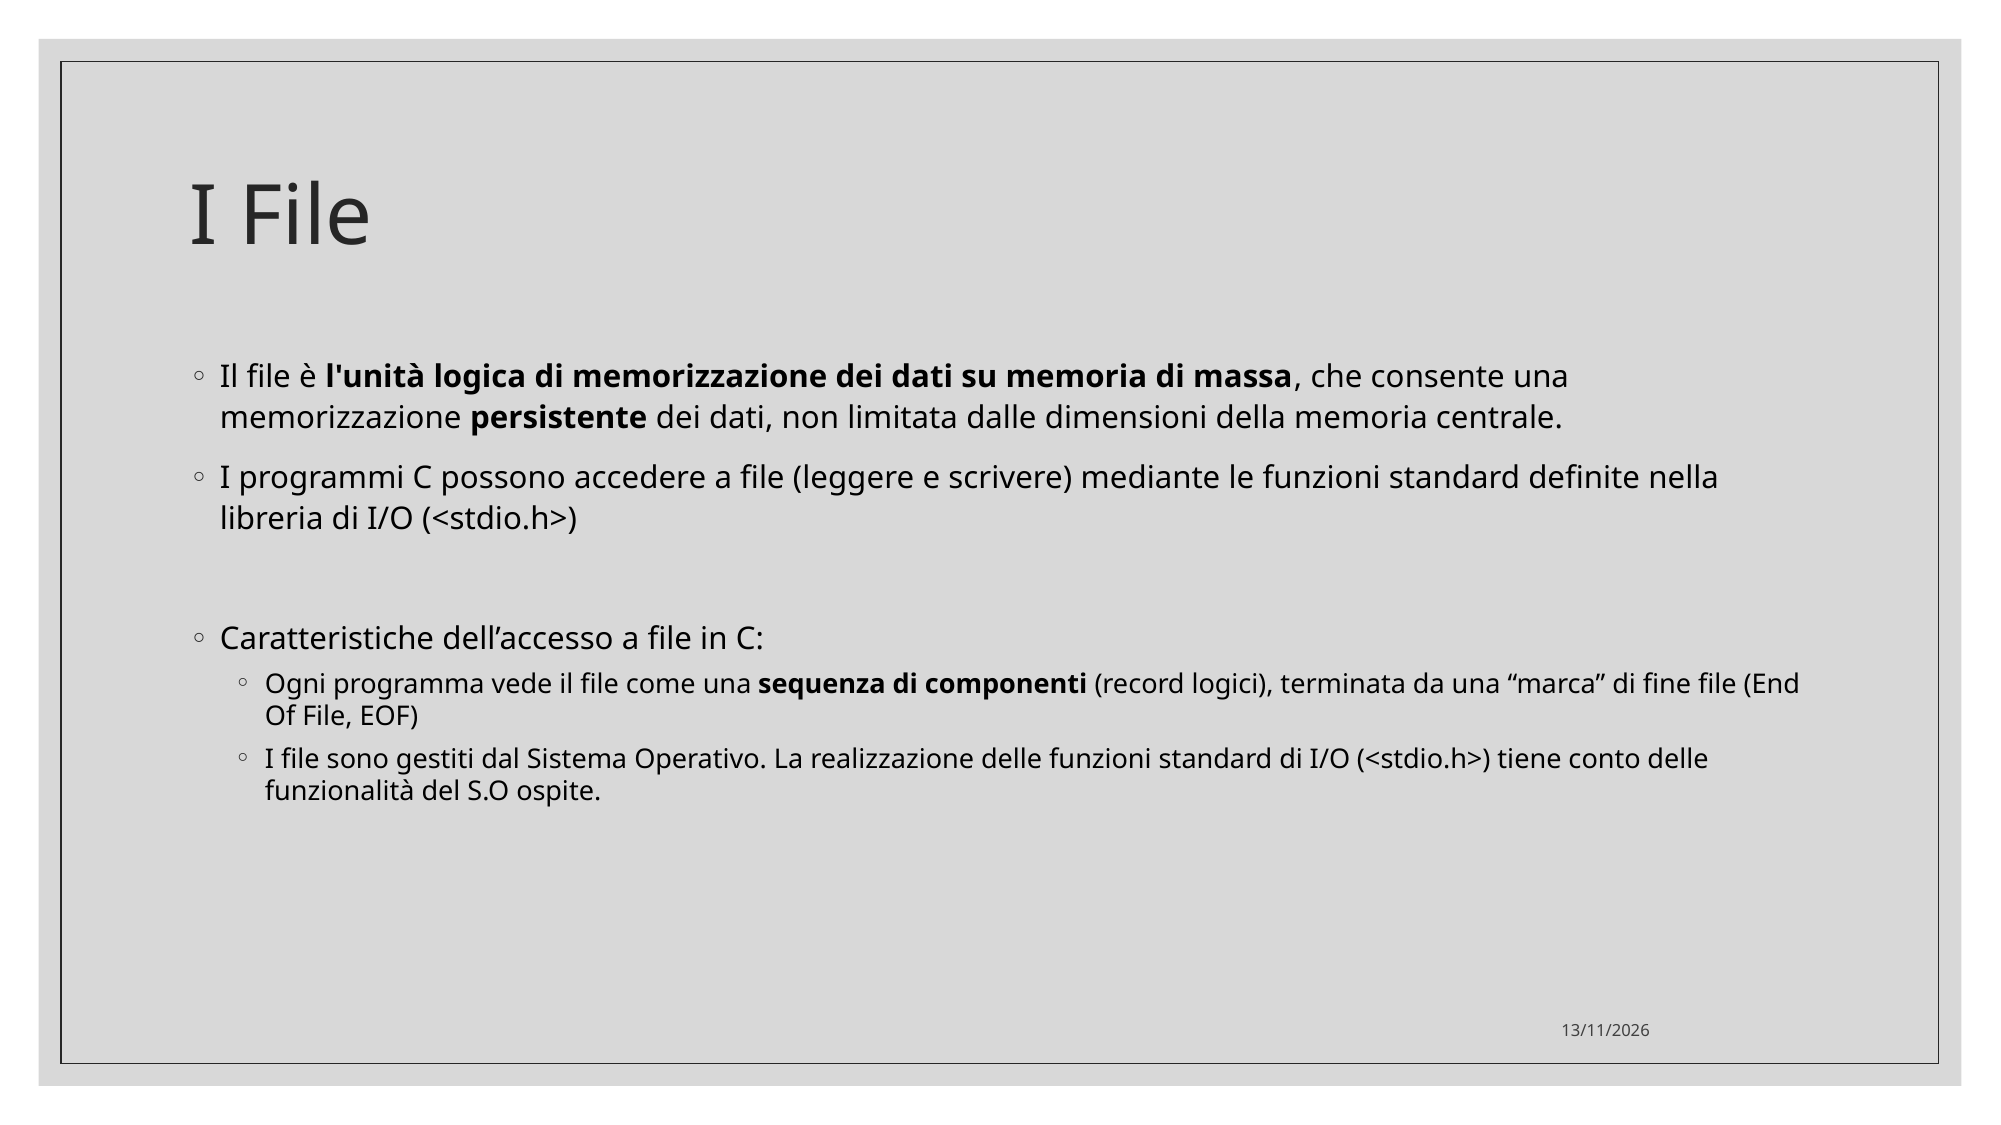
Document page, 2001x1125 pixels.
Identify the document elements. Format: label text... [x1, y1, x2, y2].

title I File [174, 105, 1825, 331]
list Il file è l'unità logica di memorizzazione dei dati su memoria di massa, che consente una memorizzazione persistente dei dati, non limitata dalle dimensioni della memoria centrale. I programmi C possono accedere a file (leggere e scrivere) mediante le funzioni standard definite nella libreria di I/O (<stdio.h>) Caratteristiche dell’accesso a file in C: Ogni programma vede il file come una sequenza di componenti (record logici), terminata da una “marca” di fine file (End Of File, EOF) I file sono gestiti dal Sistema Operativo. La realizzazione delle funzioni standard di I/O (<stdio.h>) tiene conto delle funzionalità del S.O ospite. [174, 345, 1825, 977]
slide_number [1190, 990, 1665, 1050]
